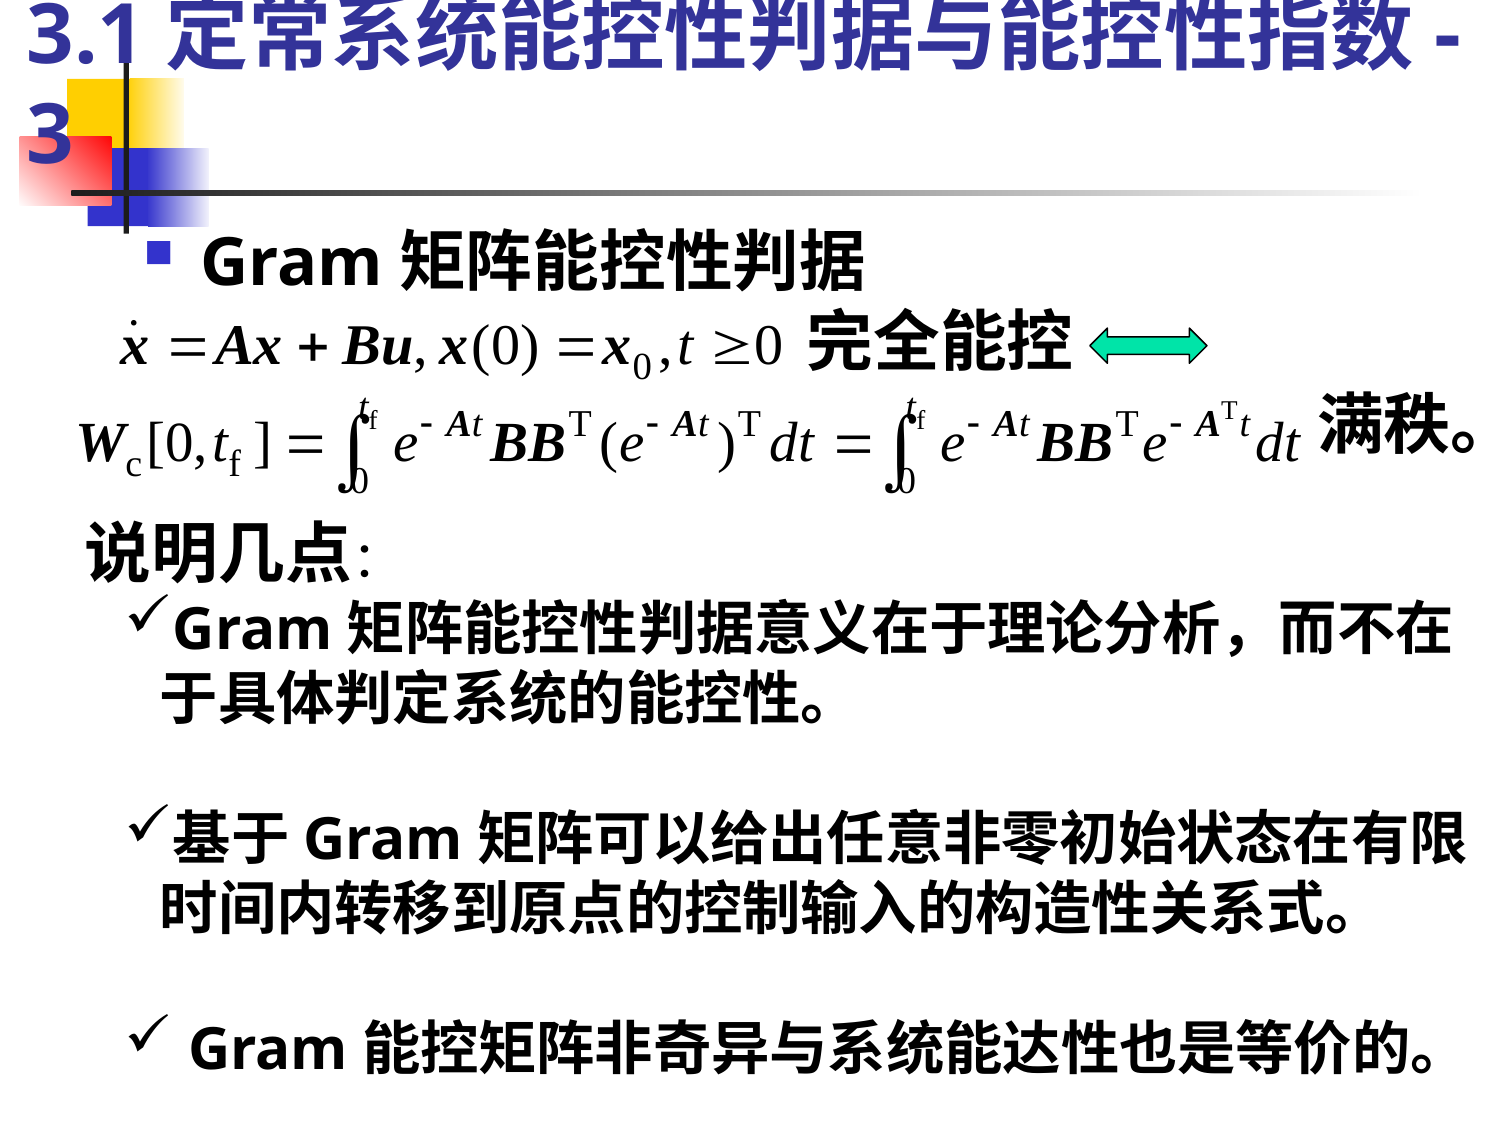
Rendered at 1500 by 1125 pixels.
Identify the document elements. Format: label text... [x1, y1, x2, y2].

text_box 完全能控 [791, 290, 1089, 374]
text_box [1089, 328, 1207, 364]
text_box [69, 374, 1313, 511]
text_box 满秩。 [1313, 374, 1500, 470]
list Gram矩阵能控性判据 [128, 210, 1470, 305]
title 3.1定常系统能控性判据与能控性指数-3 [11, 1, 1500, 188]
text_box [104, 304, 793, 374]
text_box 说明几点： Gram矩阵能控性判据意义在于理论分析，而不在于具体判定系统的能控性。 基于Gram矩阵可以给出任意非零初始状态在有限时间内转移到原点的控制输入的构造性关系式。 Gram能控矩阵非奇异与系统能达性也是等价的。 [70, 503, 1500, 1125]
